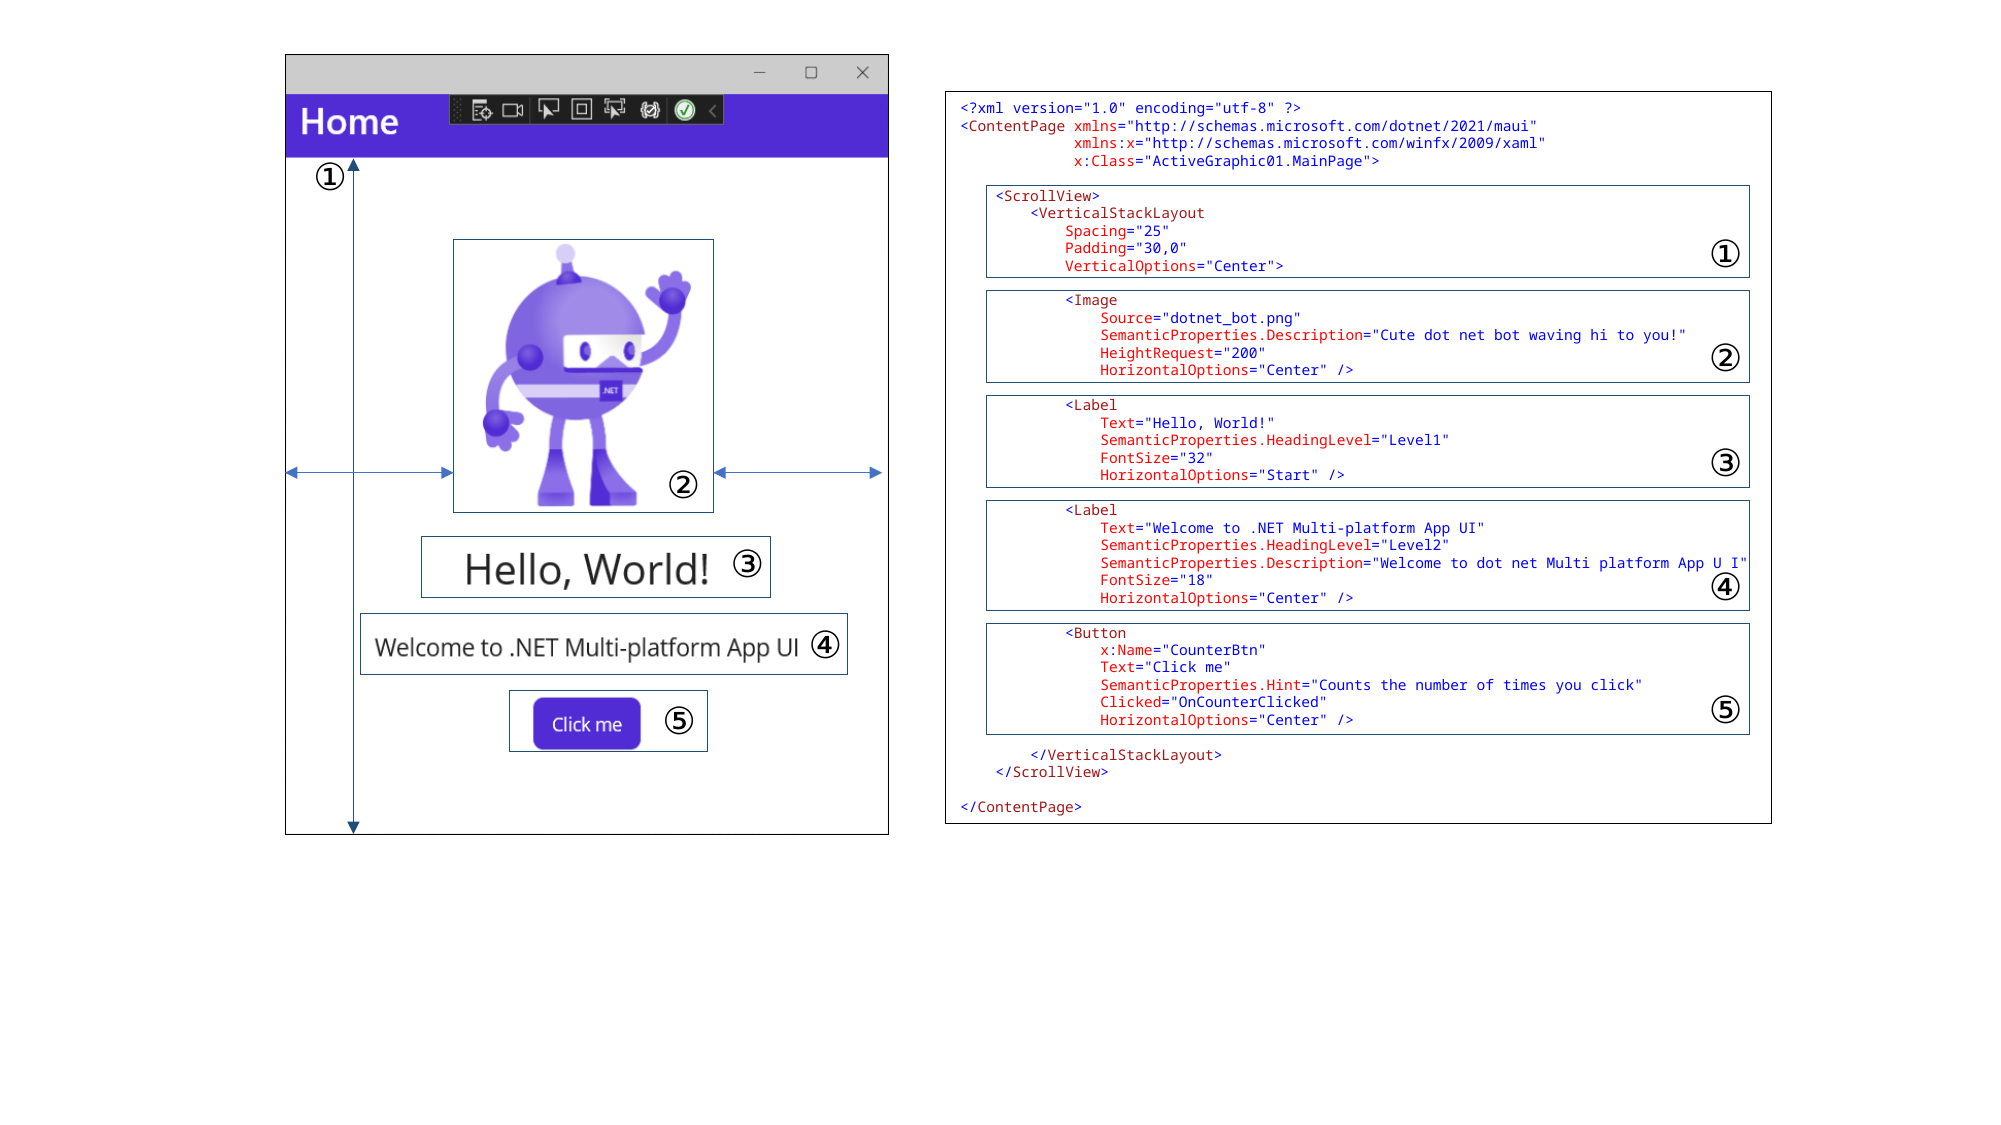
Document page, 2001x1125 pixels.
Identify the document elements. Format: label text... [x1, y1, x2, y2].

text_box ④ [1694, 555, 1758, 616]
picture [284, 54, 889, 835]
text_box ② [1694, 326, 1758, 387]
text_box [985, 394, 1751, 488]
text_box [985, 184, 1751, 278]
text_box [985, 623, 1751, 735]
picture [284, 473, 353, 835]
text_box ⑤ [1694, 678, 1758, 739]
text_box [985, 289, 1751, 383]
text_box ③ [1694, 431, 1758, 491]
text_box [985, 499, 1751, 612]
text_box ① [1694, 222, 1758, 283]
text_box <?xml version="1.0" encoding="utf-8" ?> <ContentPage xmlns="http://schemas.microsoft.com/dotnet/2021/maui" xmlns:x="http://schemas.microsoft.com/winfx/2009/xaml" x:Class="ActiveGraphic01.MainPage"> <ScrollView> <VerticalStackLayout Spacing="25" Padding="30,0" VerticalOptions="Center"> <Image Source="dotnet_bot.png" SemanticProperties.Description="Cute dot net bot waving hi to you!" HeightRequest="200" HorizontalOptions="Center" /> <Label Text="Hello, World!" SemanticProperties.HeadingLevel="Level1" FontSize="32" HorizontalOptions="Start" /> <Label Text="Welcome to .NET Multi-platform App UI" SemanticProperties.HeadingLevel="Level2" SemanticProperties.Description="Welcome to dot net Multi platform App U I" FontSize="18" HorizontalOptions="Center" /> <Button x:Name="CounterBtn" Text="Click me" SemanticProperties.Hint="Counts the number of times you click" Clicked="OnCounterClicked" HorizontalOptions="Center" /> </VerticalStackLayout> </ScrollView> </ContentPage> [945, 91, 1772, 824]
